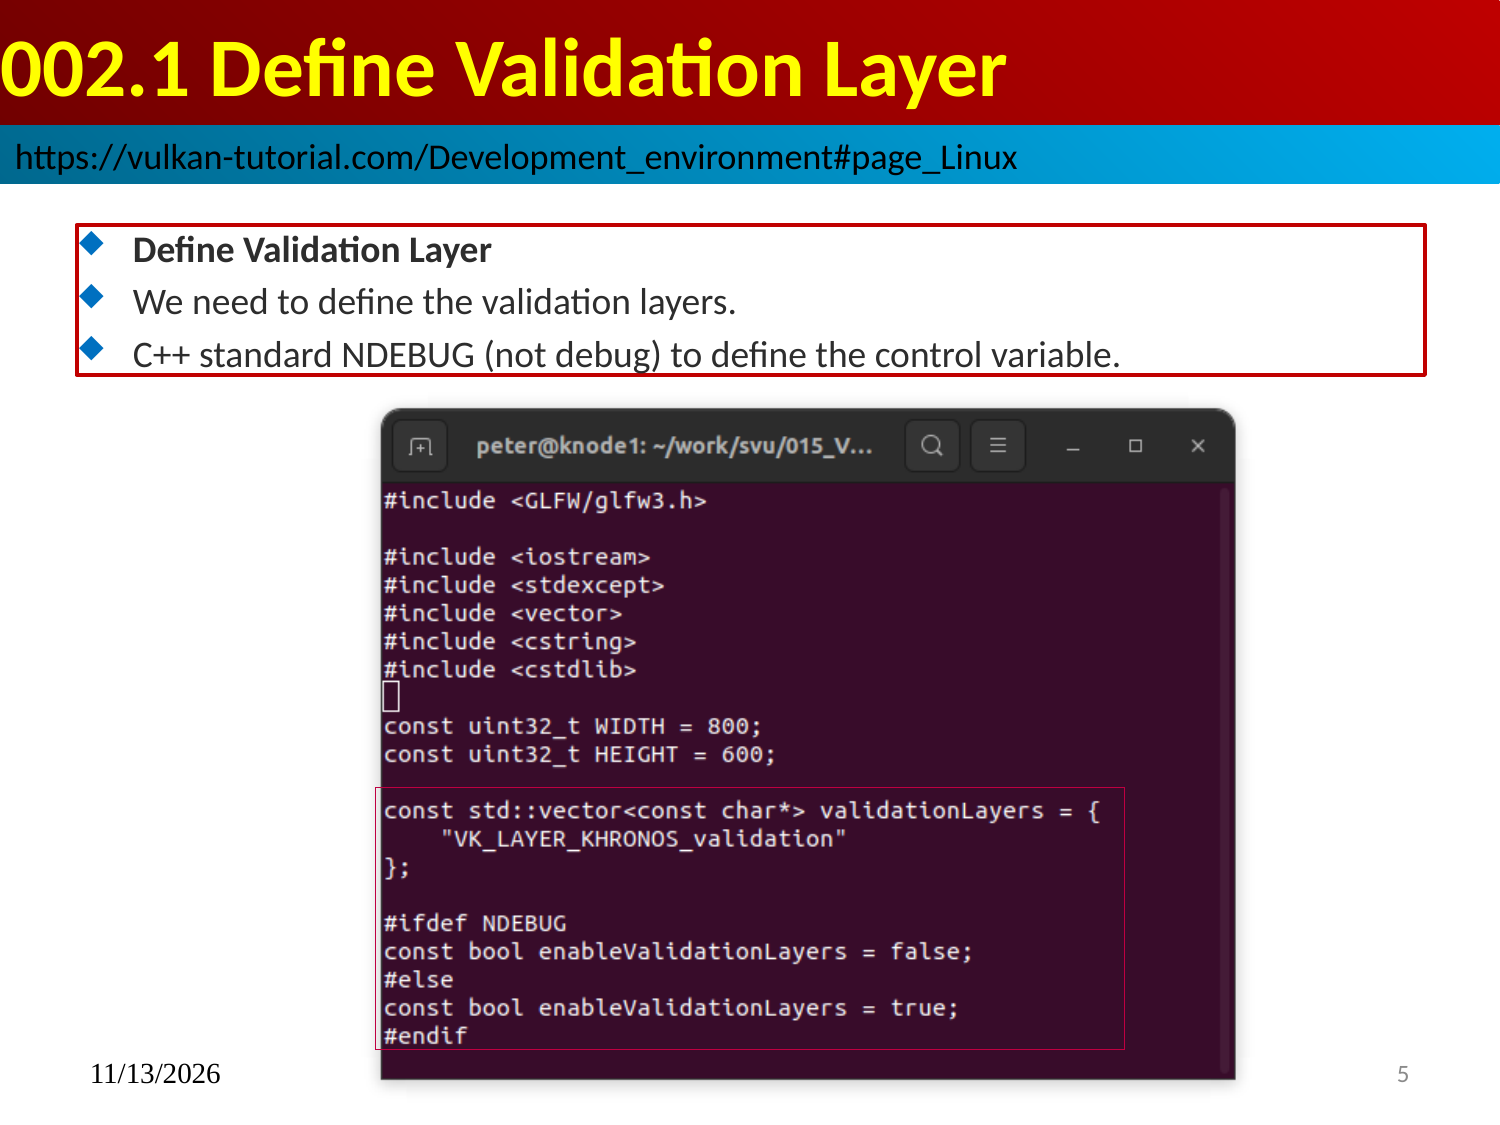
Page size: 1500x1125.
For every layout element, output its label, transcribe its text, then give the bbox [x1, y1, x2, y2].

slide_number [75, 1042, 336, 1102]
slide_number 5 [1279, 1042, 1425, 1102]
subtitle Define Validation Layer We need to define the validation layers. C++ standard NDEBUG (not debug) to define the control variable. [76, 224, 1425, 375]
picture [341, 374, 1276, 1124]
text_box https://vulkan-tutorial.com/Development_environment#page_Linux [0, 125, 1500, 184]
title 002.1 Define Validation Layer [0, 0, 1500, 125]
